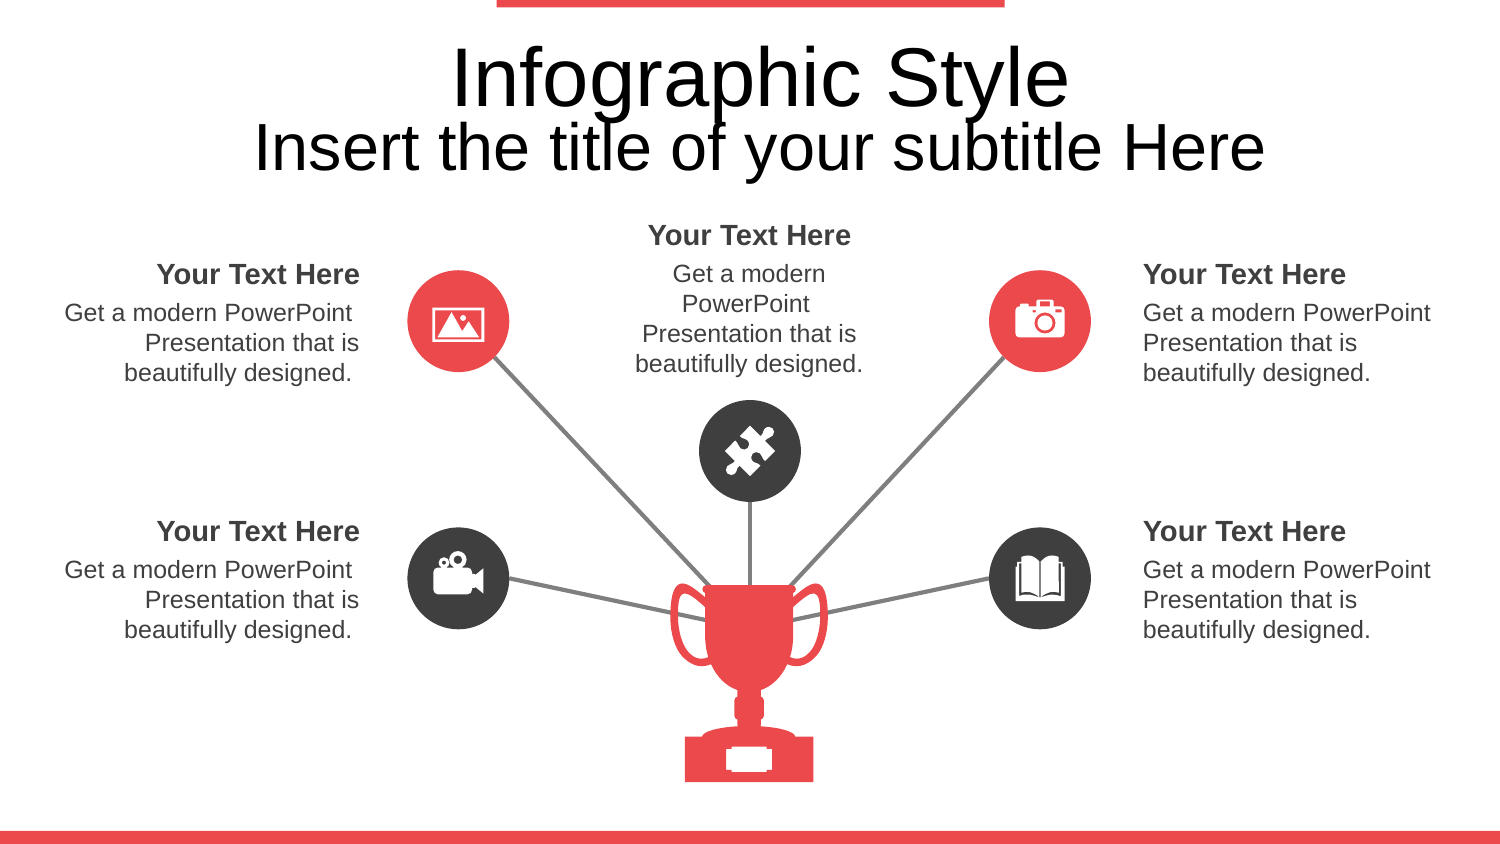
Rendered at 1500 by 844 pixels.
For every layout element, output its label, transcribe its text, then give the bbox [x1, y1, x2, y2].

text_box [407, 270, 510, 373]
text_box [433, 551, 484, 595]
title Infographic Style [70, 27, 1451, 119]
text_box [748, 578, 990, 630]
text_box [749, 356, 1005, 630]
text_box [432, 307, 485, 342]
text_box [594, 208, 905, 387]
text_box [989, 270, 1091, 373]
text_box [41, 504, 376, 653]
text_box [41, 247, 376, 395]
text_box [673, 638, 825, 783]
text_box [1127, 504, 1463, 653]
subtitle Insert the title of your subtitle Here [67, 120, 1454, 168]
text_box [1127, 247, 1463, 395]
text_box [1009, 527, 1091, 630]
text_box [1015, 555, 1065, 602]
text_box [509, 578, 743, 630]
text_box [494, 356, 744, 630]
text_box [407, 527, 489, 630]
text_box [1015, 299, 1065, 338]
